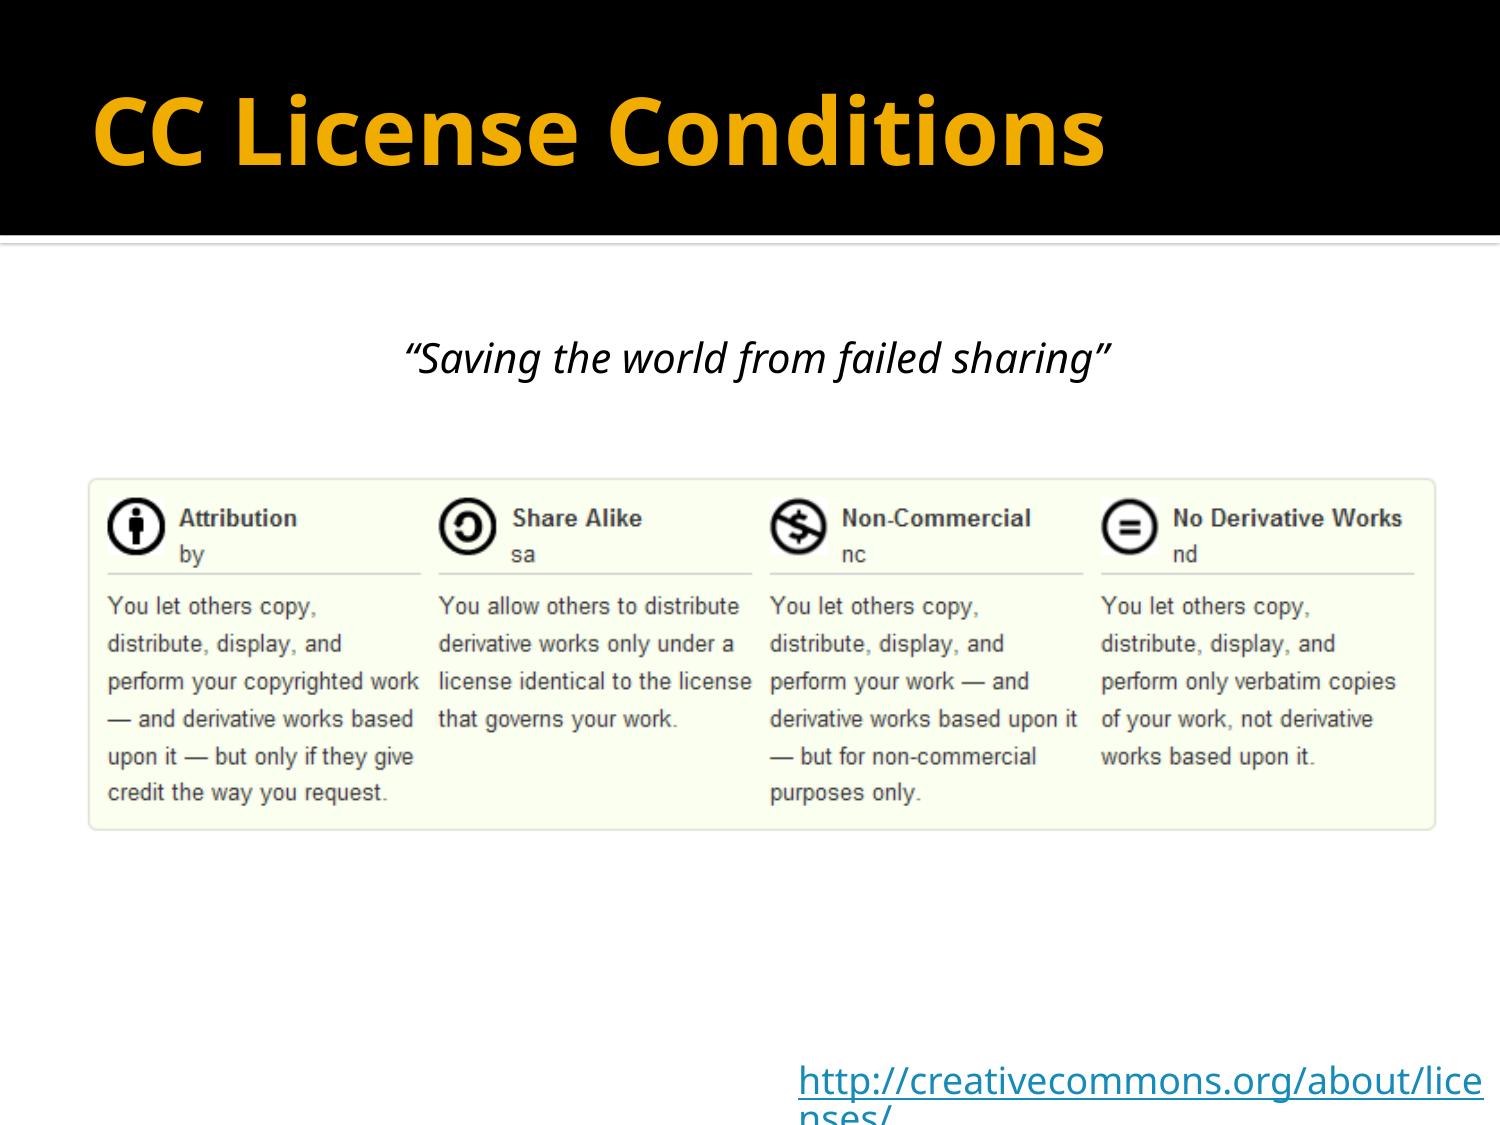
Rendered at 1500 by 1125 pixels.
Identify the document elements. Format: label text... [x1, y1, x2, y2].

text_box http://creativecommons.org/about/licenses/ [783, 1049, 1500, 1125]
text_box “Saving the world from failed sharing” [387, 324, 1125, 390]
picture [62, 449, 1438, 837]
title CC License Conditions [75, 25, 1425, 231]
